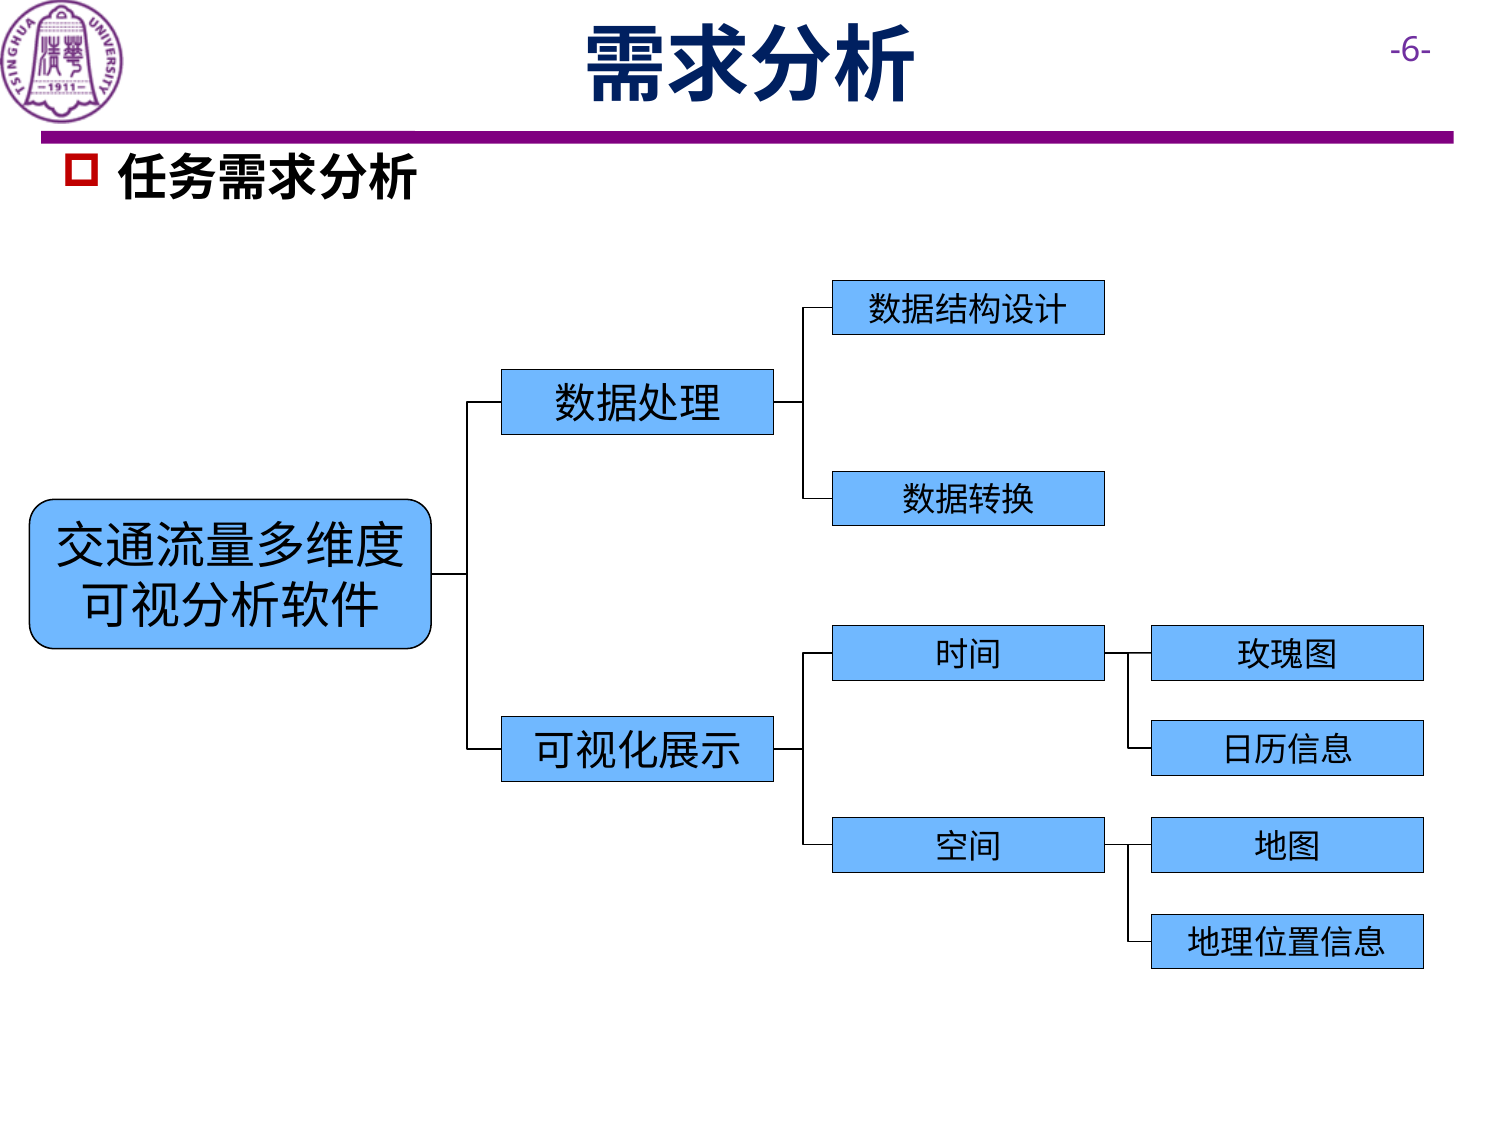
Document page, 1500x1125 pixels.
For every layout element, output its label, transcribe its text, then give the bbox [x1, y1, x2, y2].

text_box 时间 [832, 625, 1105, 681]
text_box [773, 652, 833, 748]
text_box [430, 401, 503, 573]
text_box 可视化展示 [501, 716, 768, 782]
text_box 数据结构设计 [832, 280, 1105, 335]
text_box 地图 [1151, 817, 1424, 873]
text_box 日历信息 [1151, 720, 1424, 776]
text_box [773, 748, 833, 846]
text_box 数据转换 [832, 471, 1105, 526]
text_box 需求分析 [123, 0, 1376, 124]
text_box 交通流量多维度可视分析软件 [29, 499, 425, 649]
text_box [1104, 658, 1152, 749]
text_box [773, 307, 833, 401]
picture [0, 0, 123, 124]
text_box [773, 401, 833, 499]
text_box 地理位置信息 [1151, 914, 1424, 969]
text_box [1104, 849, 1152, 942]
text_box 数据处理 [501, 369, 768, 435]
text_box 任务需求分析 [46, 137, 1447, 213]
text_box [430, 573, 503, 750]
text_box 空间 [832, 817, 1105, 873]
text_box 玫瑰图 [1151, 625, 1424, 681]
